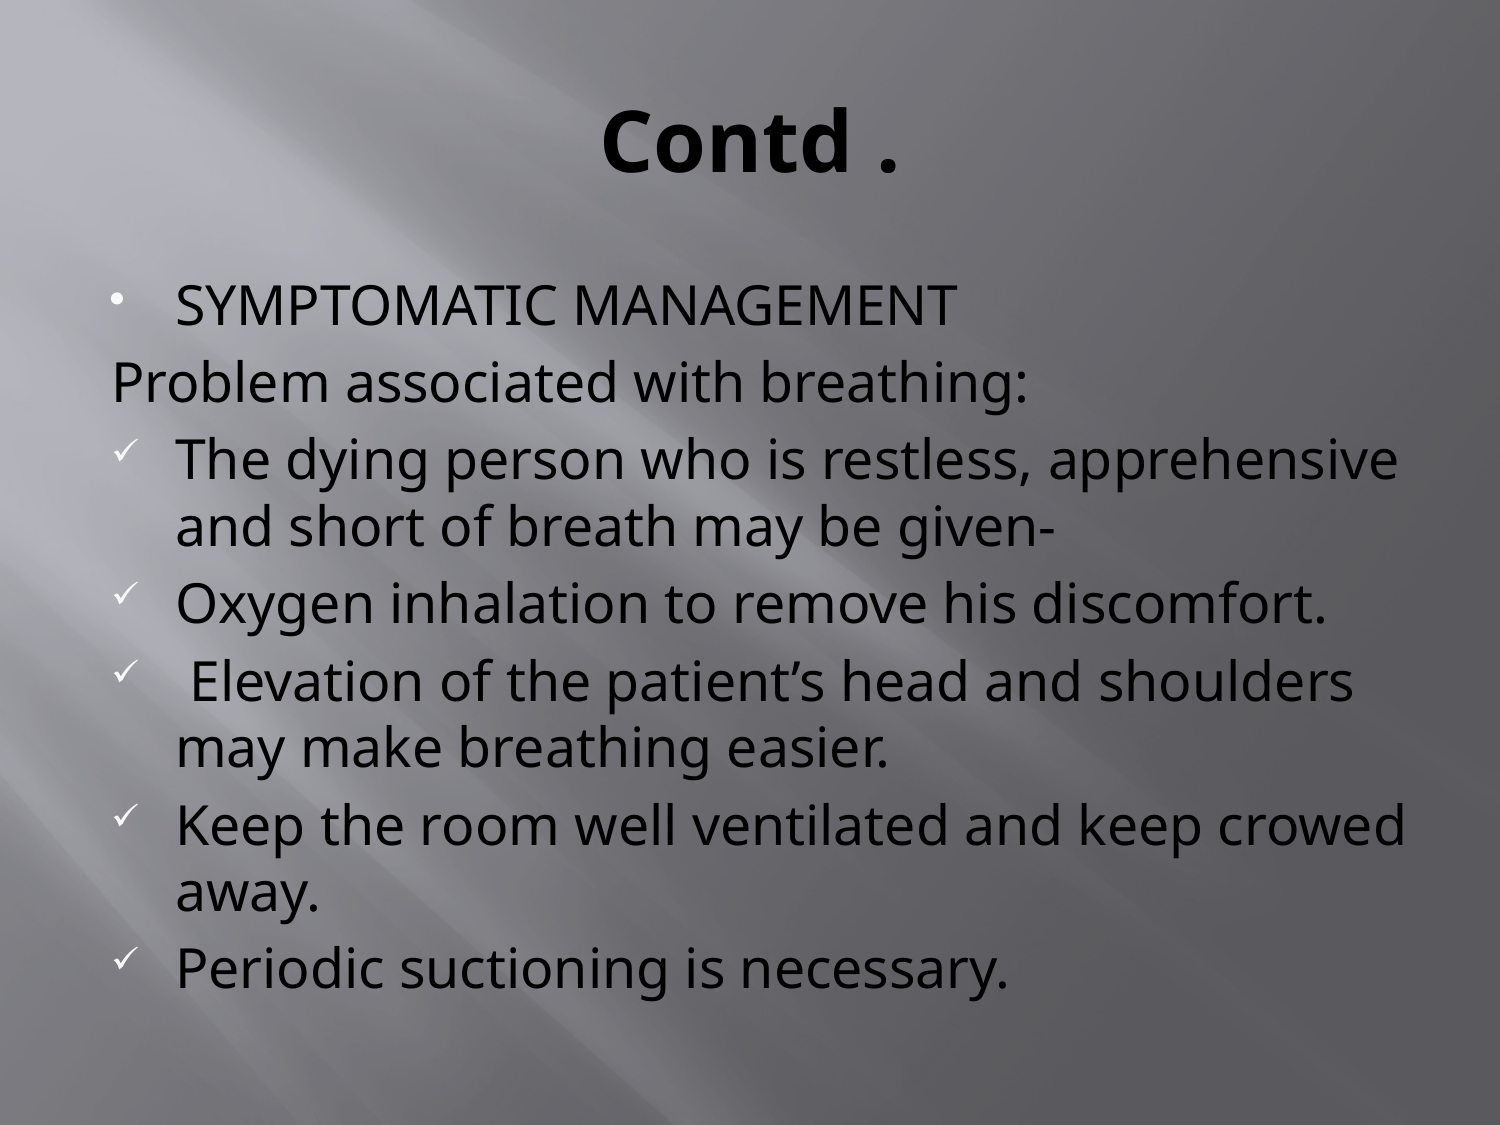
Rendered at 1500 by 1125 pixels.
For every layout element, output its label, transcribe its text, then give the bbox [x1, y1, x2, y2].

list SYMPTOMATIC MANAGEMENT Problem associated with breathing: The dying person who is restless, apprehensive and short of breath may be given- Oxygen inhalation to remove his discomfort. Elevation of the patient’s head and shoulders may make breathing easier. Keep the room well ventilated and keep crowed away. Periodic suctioning is necessary. [75, 262, 1425, 1035]
title Contd . [75, 45, 1425, 233]
